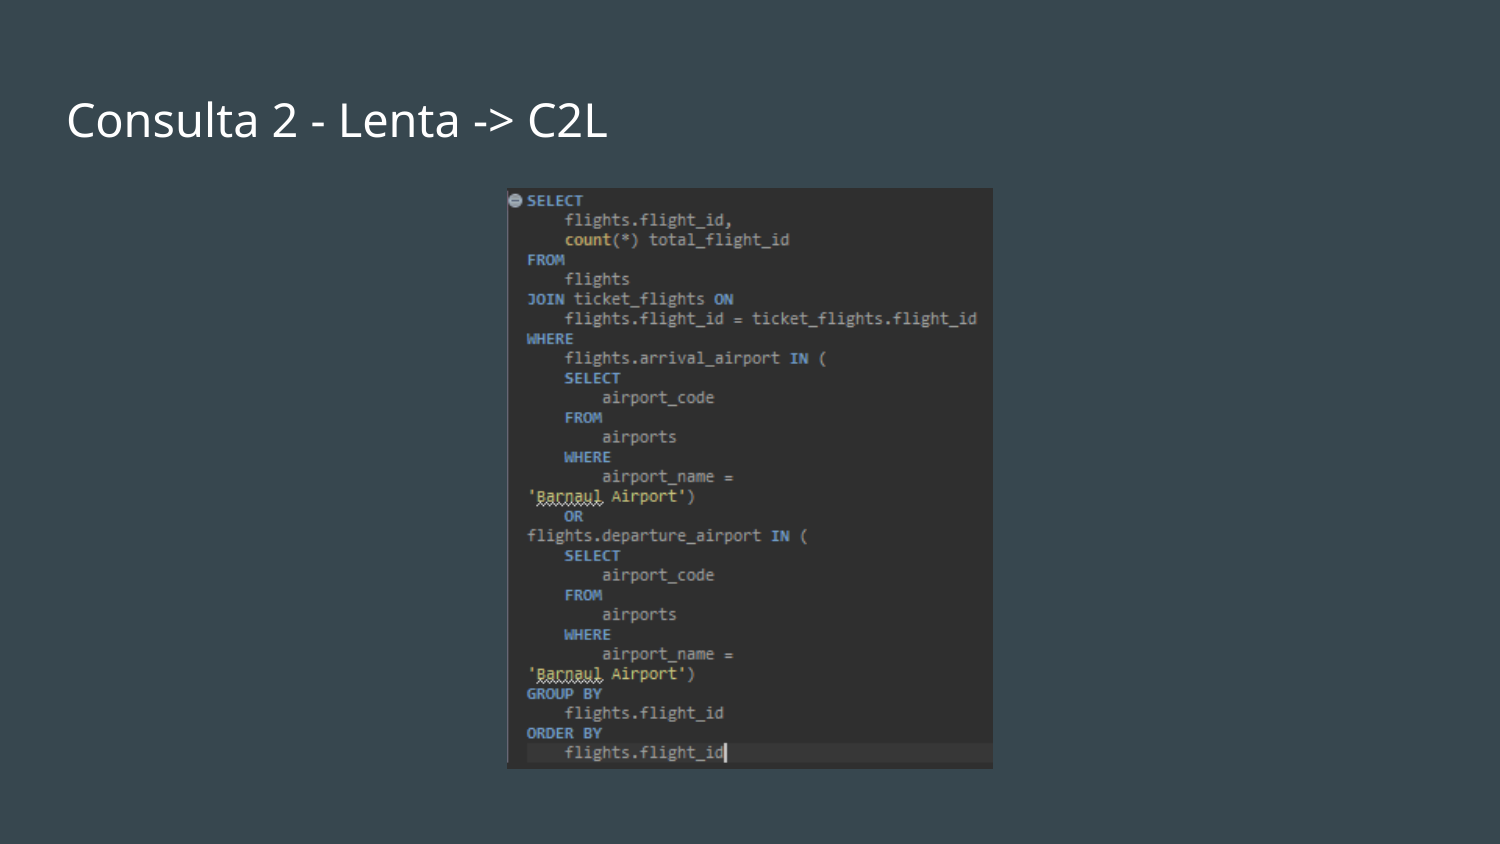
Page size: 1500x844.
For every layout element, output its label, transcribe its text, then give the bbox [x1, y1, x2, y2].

picture [506, 188, 994, 769]
title Consulta 2 - Lenta -> C2L [51, 72, 1449, 167]
